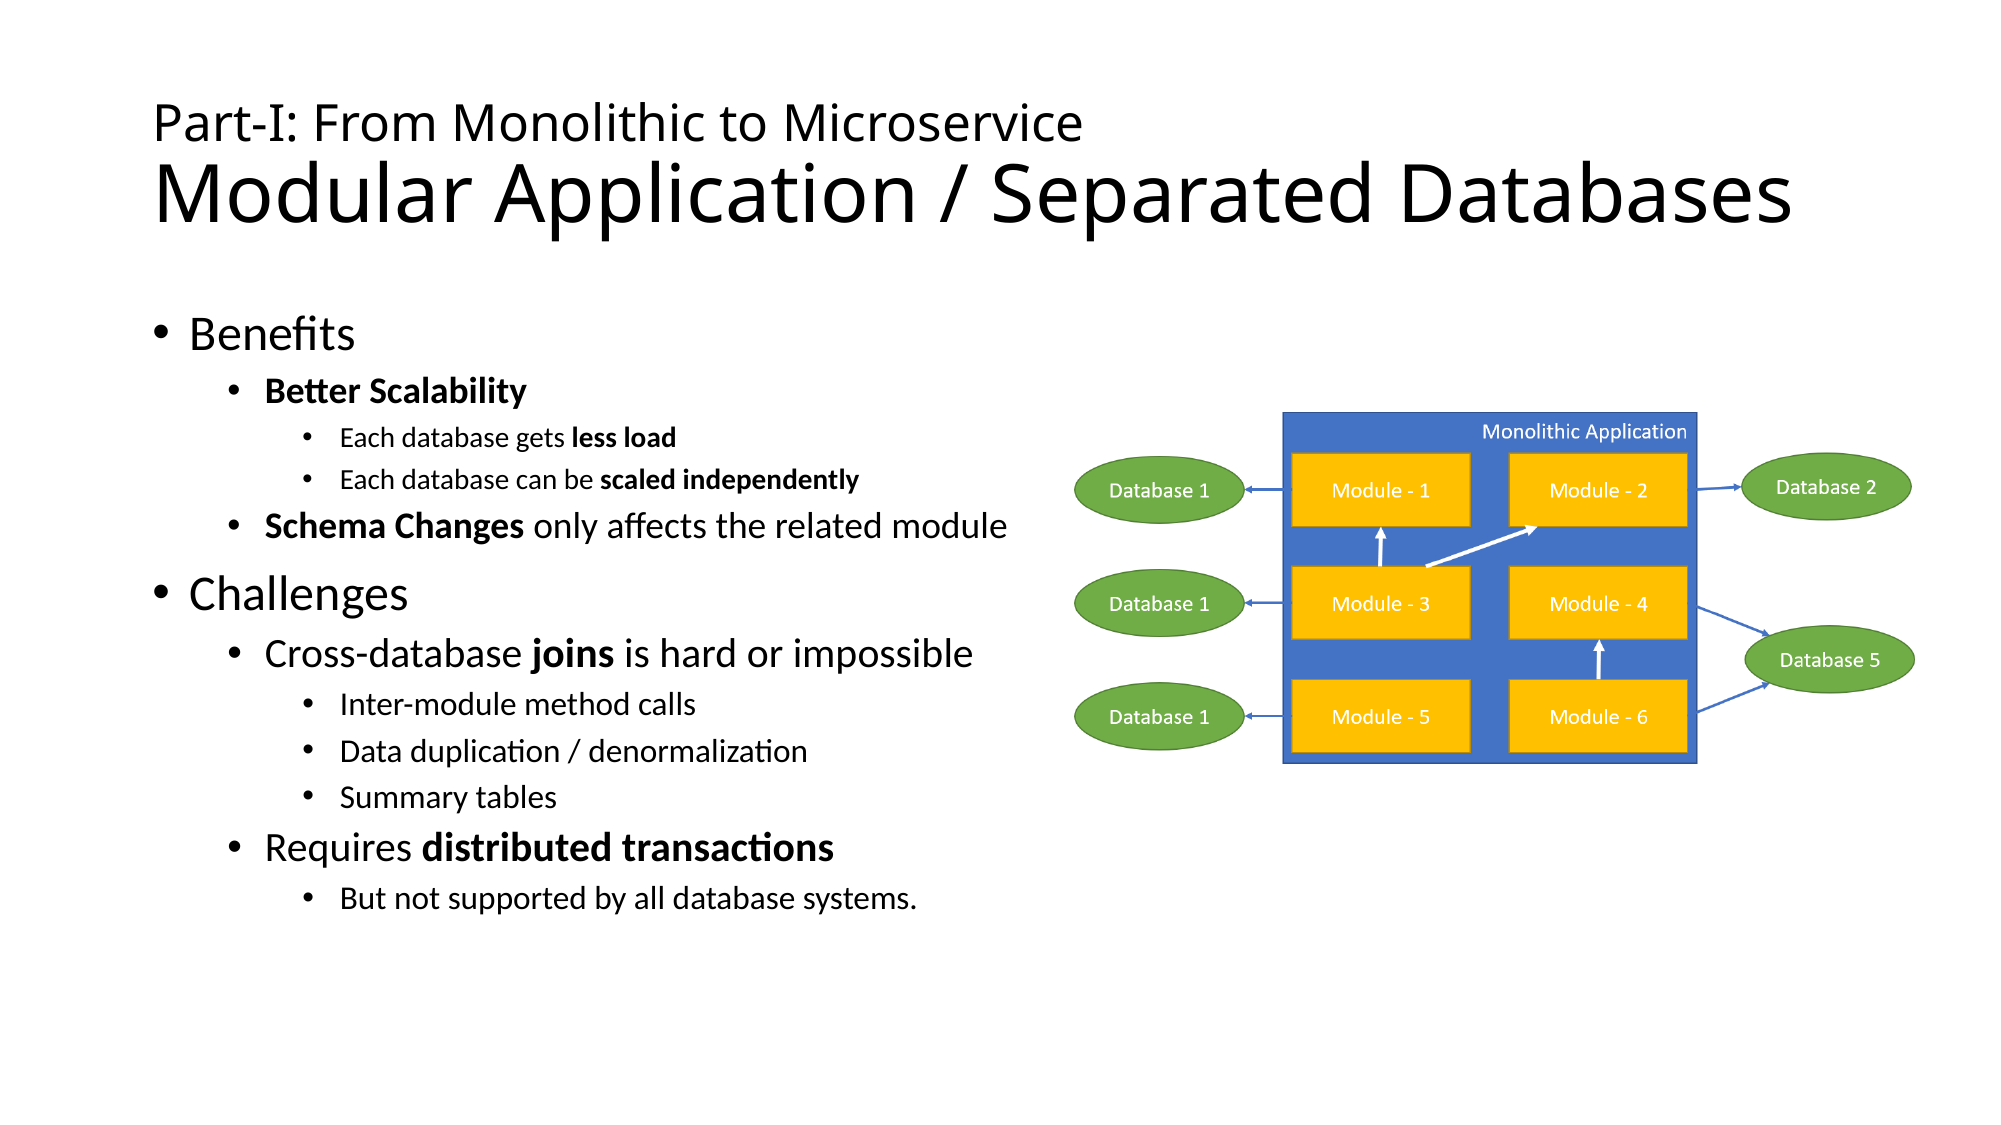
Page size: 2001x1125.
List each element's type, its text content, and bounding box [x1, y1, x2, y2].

title Part-I: From Monolithic to Microservice Modular Application / Separated Databases [137, 59, 1863, 278]
picture [1062, 405, 1920, 768]
list Benefits Better Scalability Each database gets less load Each database can be scaled independently Schema Changes only affects the related module Challenges Cross-database joins is hard or impossible Inter-module method calls Data duplication / denormalization Summary tables Requires distributed transactions But not supported by all database systems. [137, 299, 1094, 1014]
